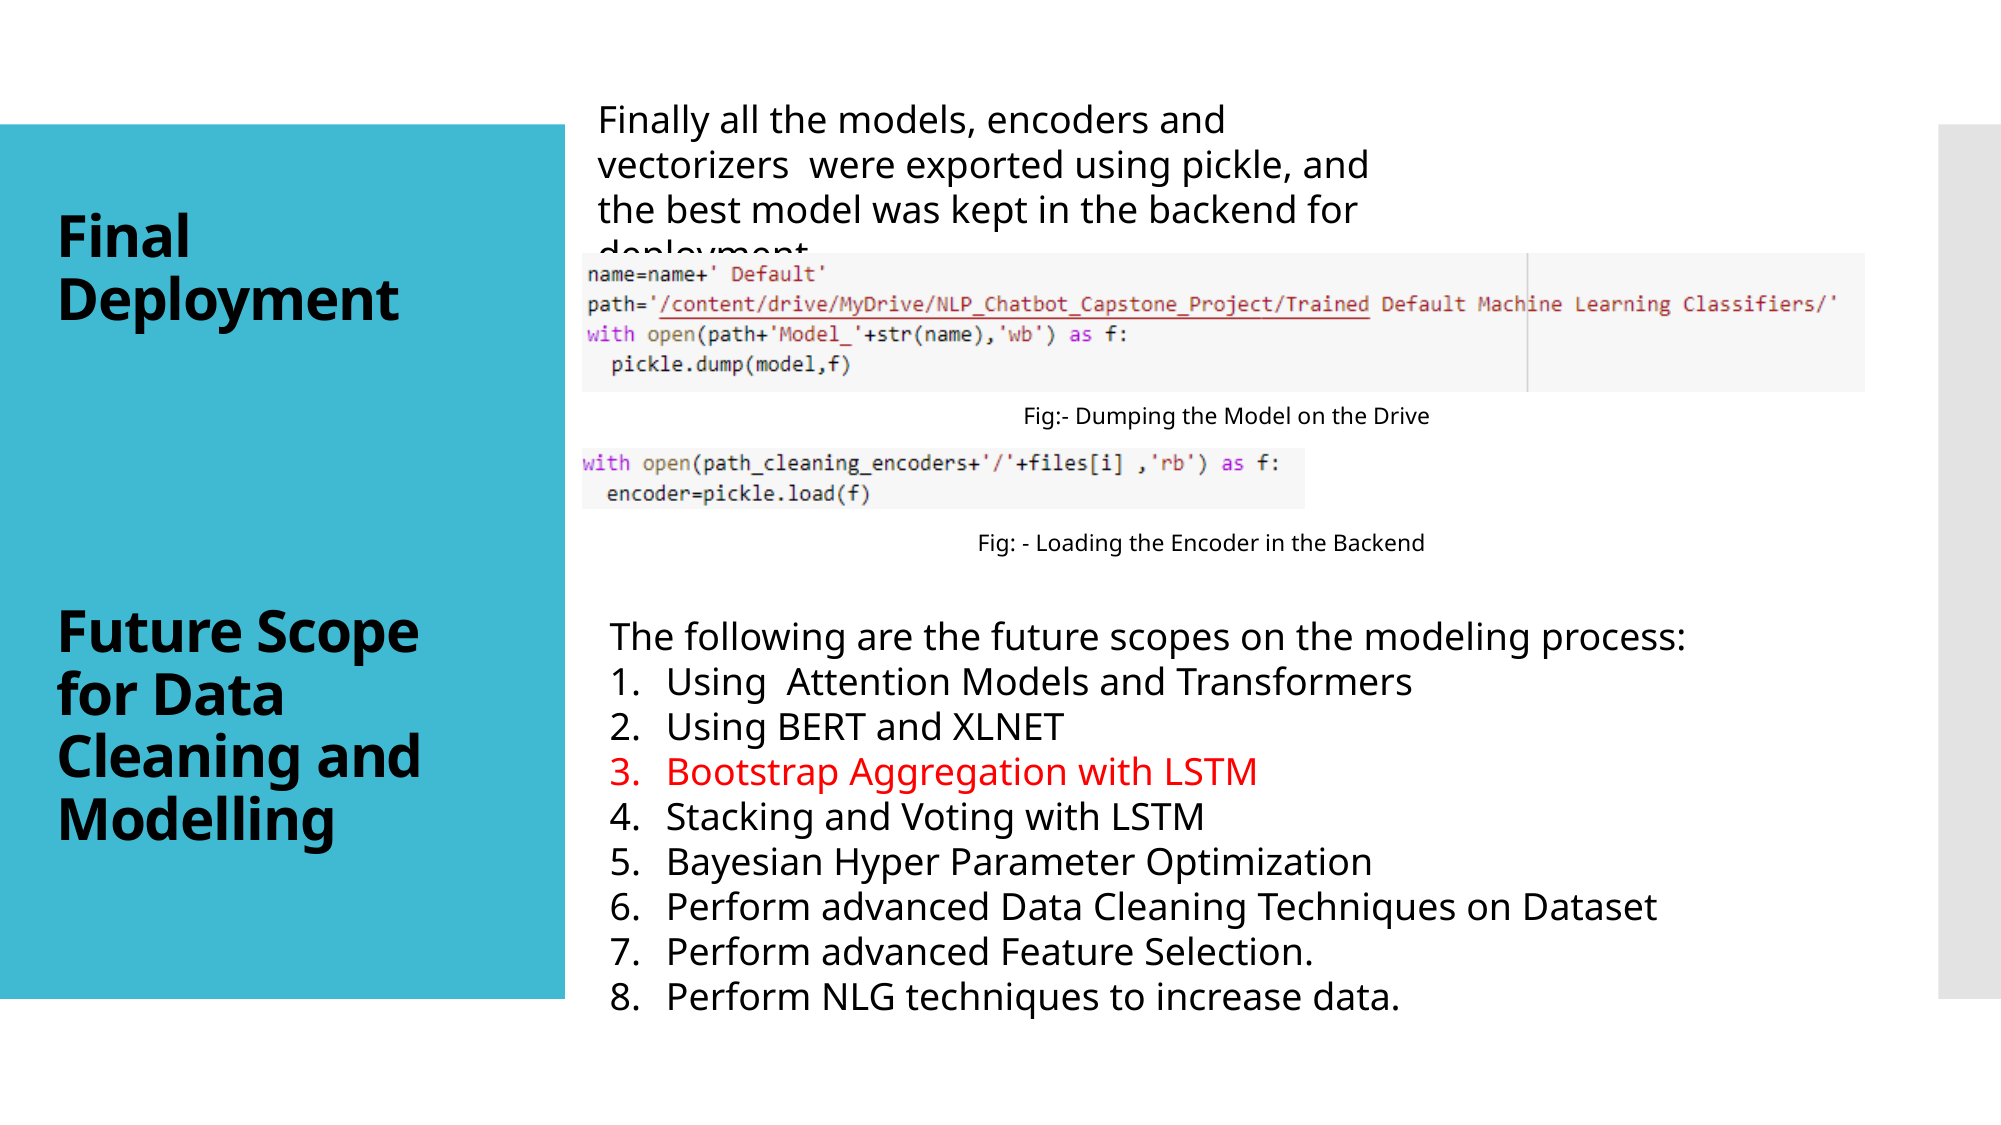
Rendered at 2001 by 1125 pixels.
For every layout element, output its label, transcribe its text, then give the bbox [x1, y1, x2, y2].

text_box The following are the future scopes on the modeling process: Using Attention Models and Transformers Using BERT and XLNET Bootstrap Aggregation with LSTM Stacking and Voting with LSTM Bayesian Hyper Parameter Optimization Perform advanced Data Cleaning Techniques on Dataset Perform advanced Feature Selection. Perform NLG techniques to increase data. [594, 605, 1756, 1071]
text_box Future Scope for Data Cleaning and Modelling [41, 516, 525, 940]
picture [582, 448, 1305, 509]
title Final Deployment [41, 184, 525, 357]
text_box Fig: - Loading the Encoder in the Backend [582, 520, 1821, 563]
text_box Fig:- Dumping the Model on the Drive [607, 394, 1847, 437]
text_box Finally all the models, encoders and vectorizers were exported using pickle, and the best model was kept in the backend for deployment. [582, 88, 1403, 253]
picture [582, 253, 1865, 392]
